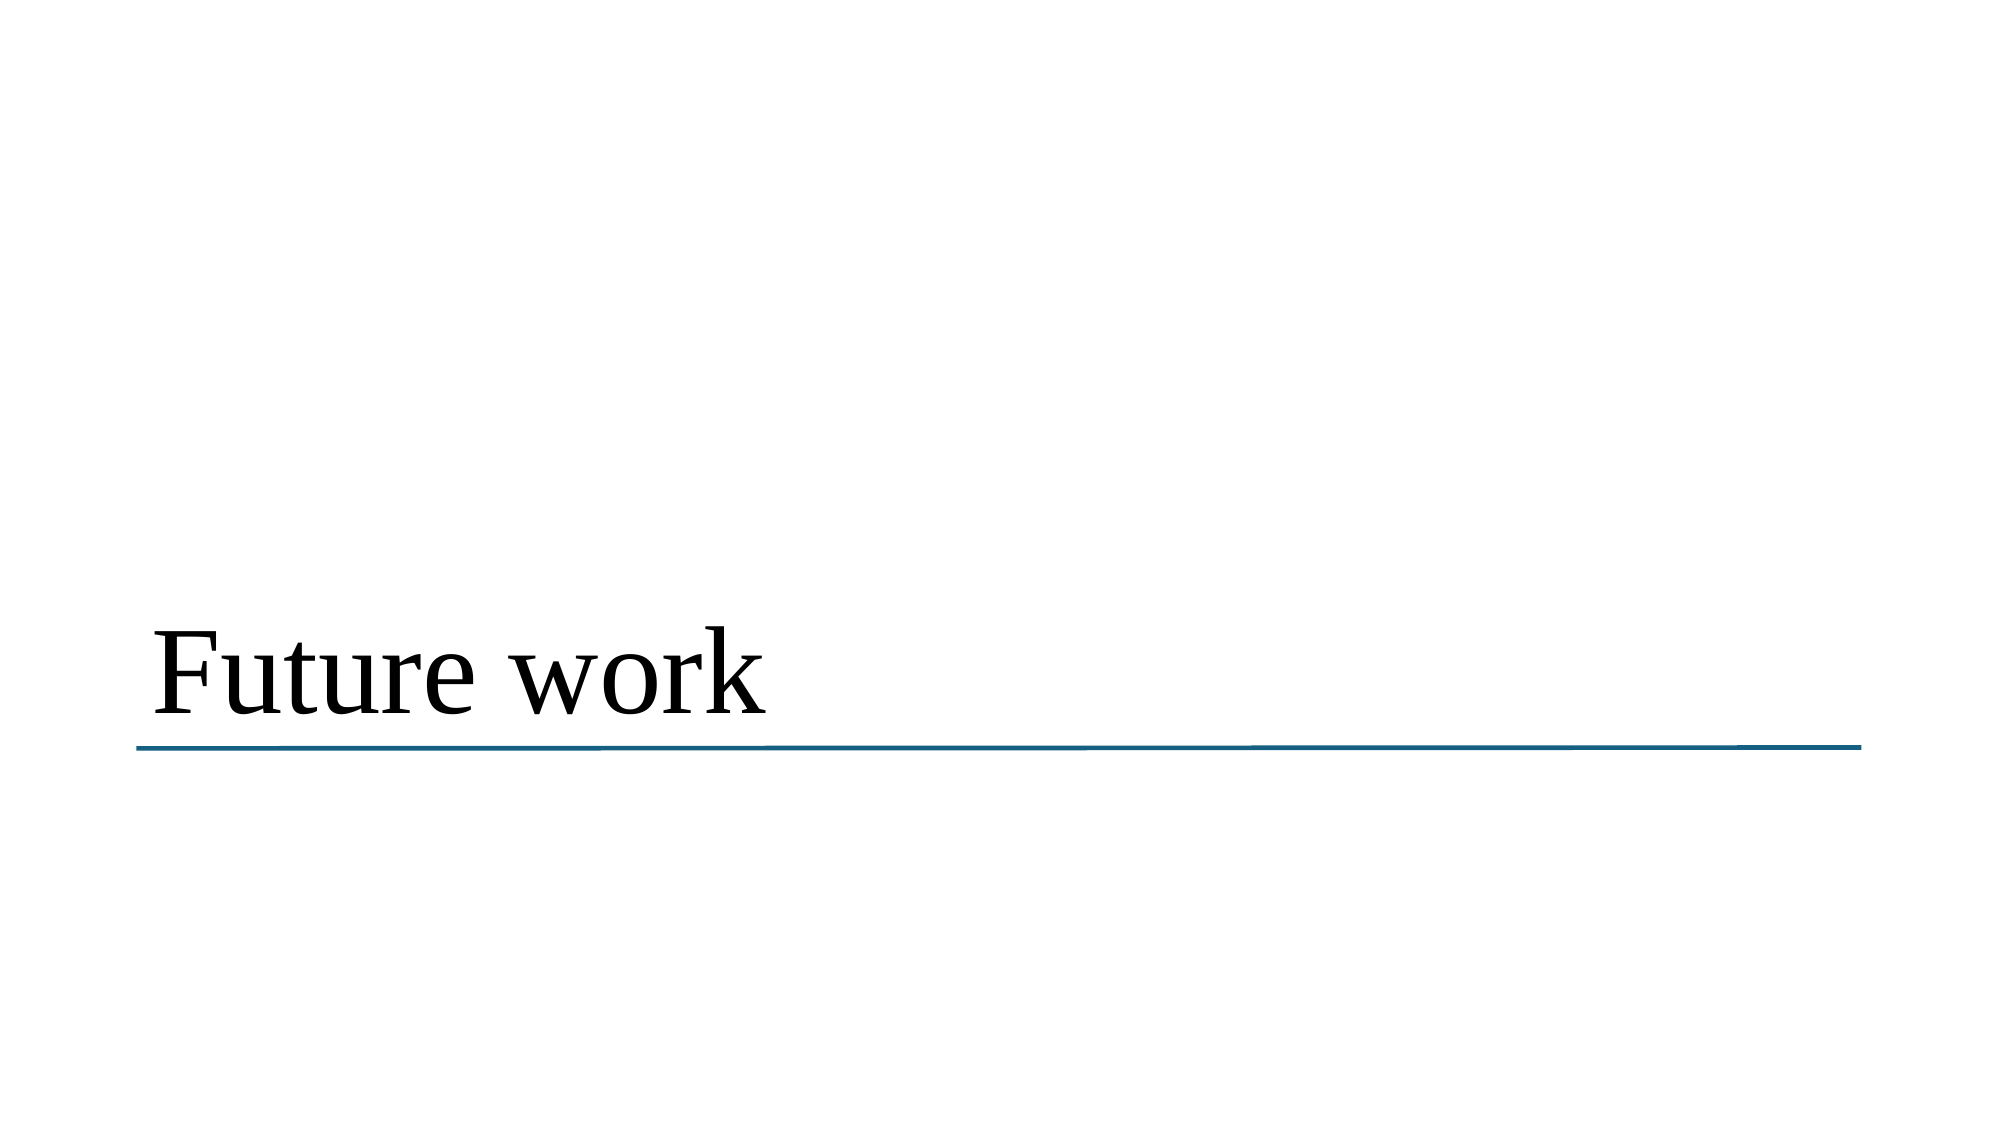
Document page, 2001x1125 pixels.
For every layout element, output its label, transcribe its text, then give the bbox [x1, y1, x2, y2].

title Future work [136, 280, 1862, 746]
